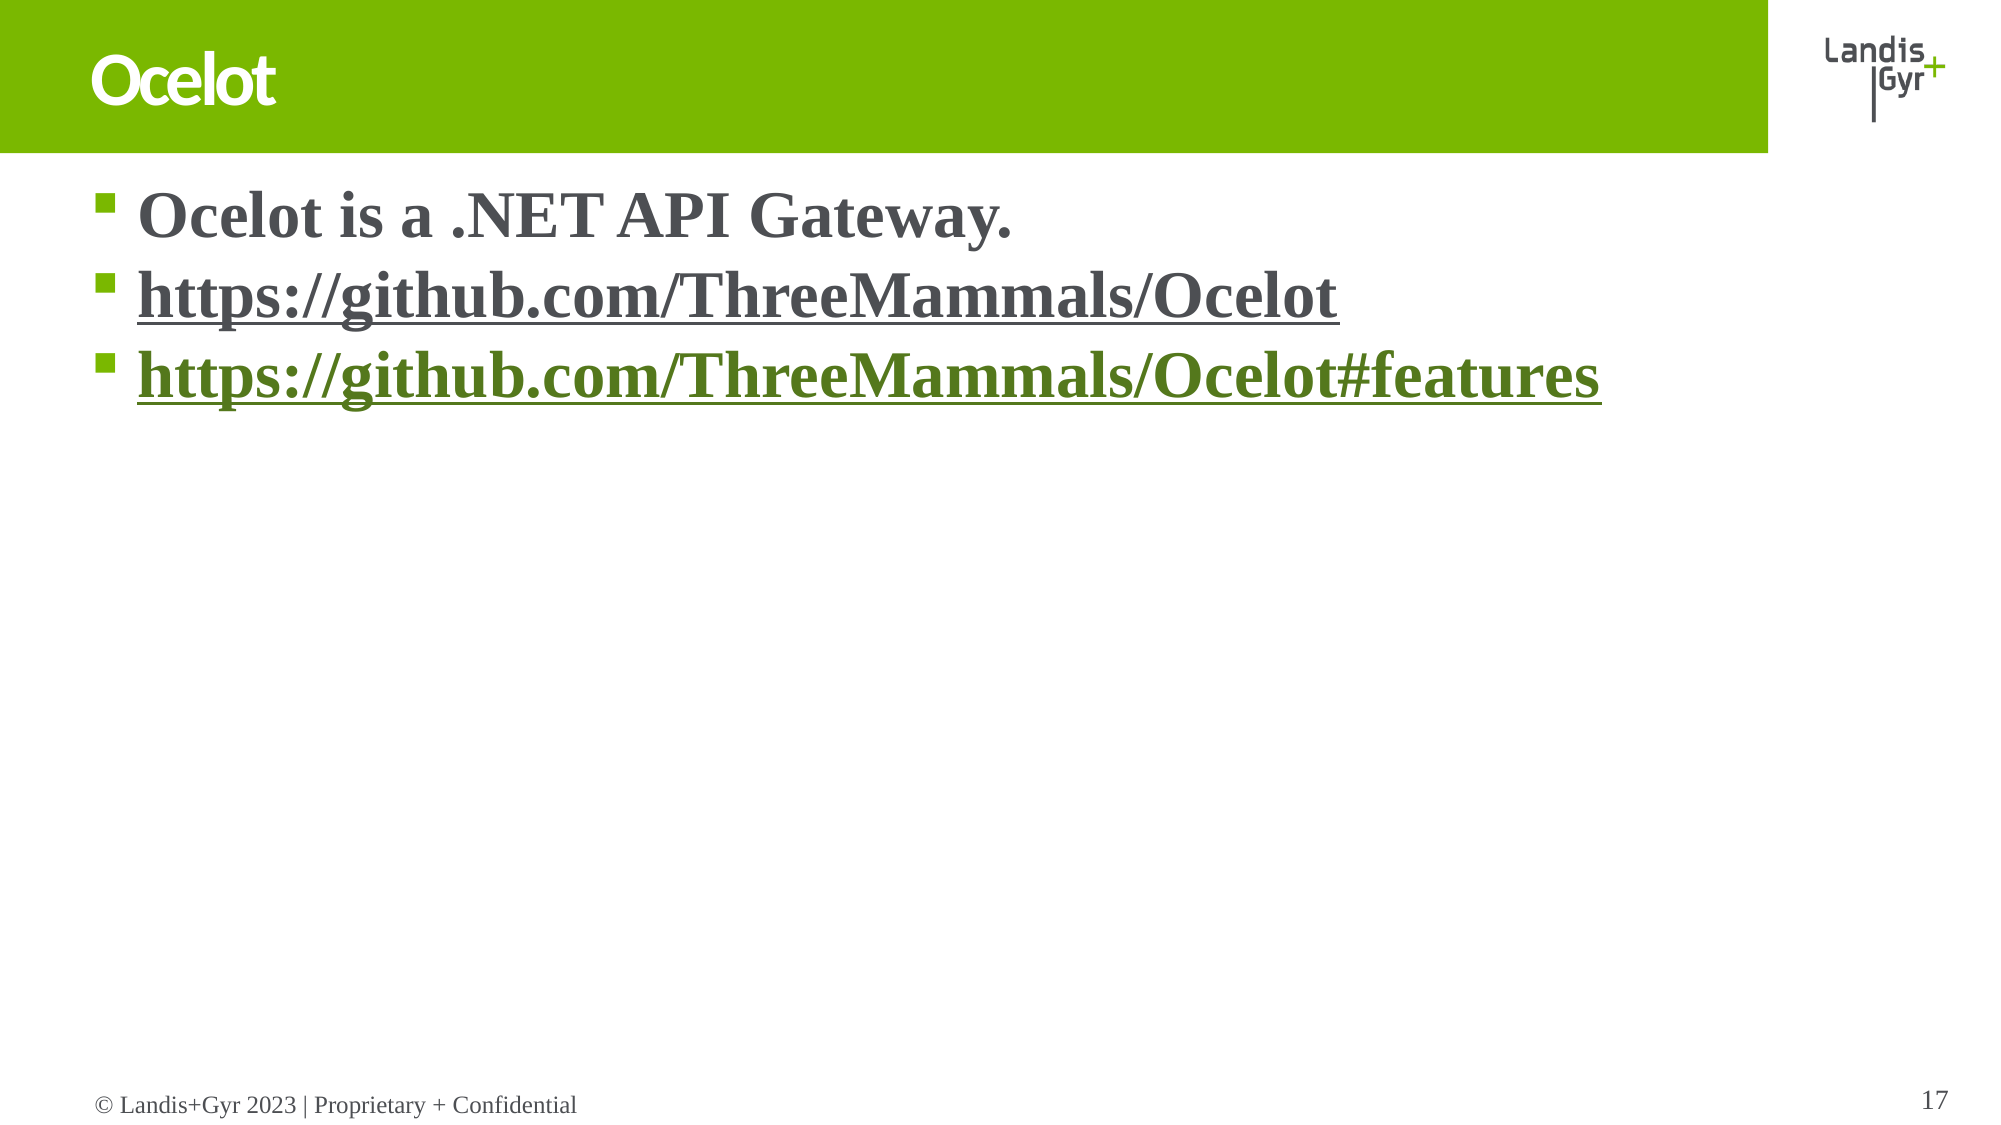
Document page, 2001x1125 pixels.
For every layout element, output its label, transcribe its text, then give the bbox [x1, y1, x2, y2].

slide_number 17 [1842, 1078, 1961, 1119]
list Ocelot is a .NET API Gateway. https://github.com/ThreeMammals/Ocelot https://github.com/ThreeMammals/Ocelot#features [78, 165, 1874, 1032]
picture [1794, 6, 1976, 123]
title Ocelot [78, 7, 1646, 142]
